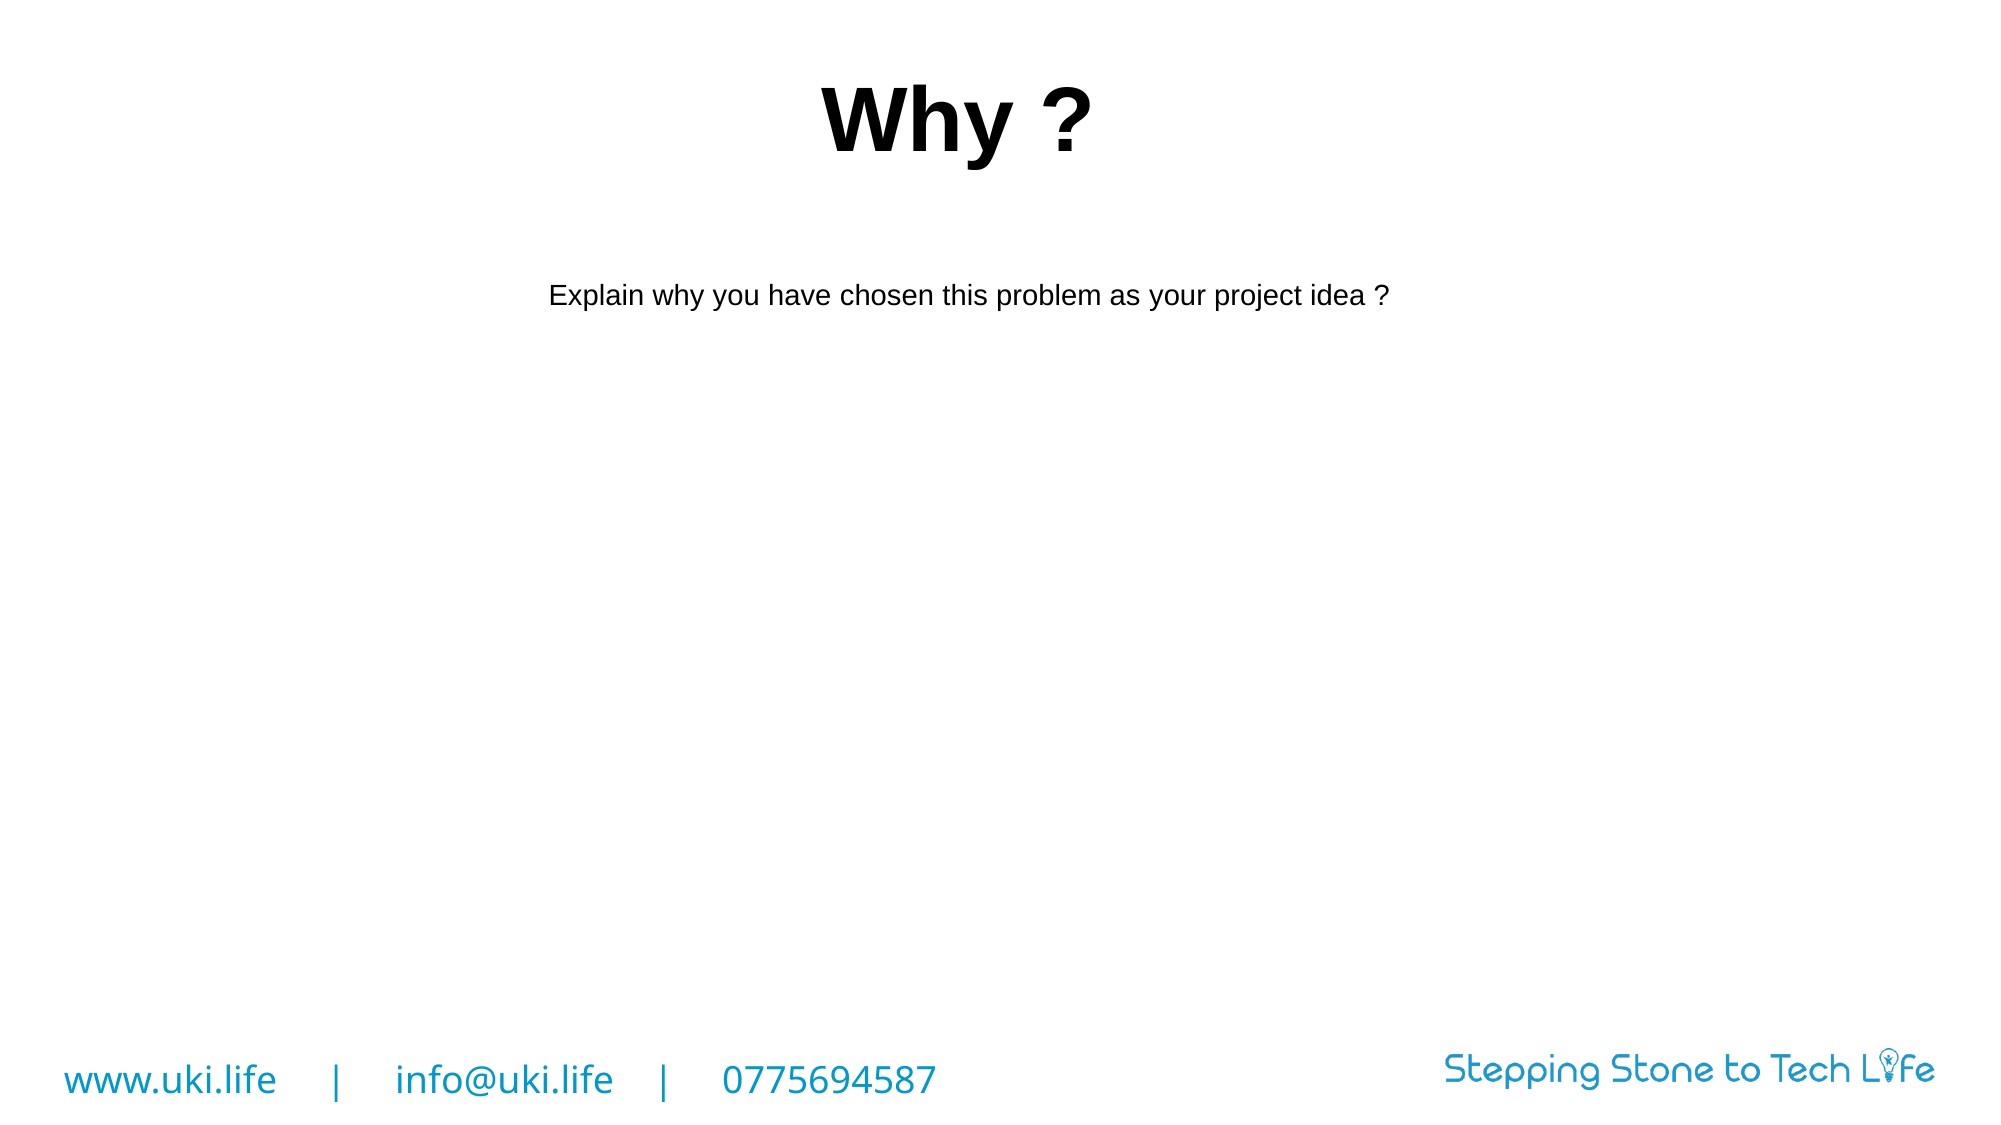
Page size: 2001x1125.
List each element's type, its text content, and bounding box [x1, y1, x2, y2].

text_box Explain why you have chosen this problem as your project idea ? [533, 268, 1506, 319]
picture [1443, 1048, 1935, 1092]
text_box www.uki.life | info@uki.life | 0775694587 [0, 1048, 959, 1110]
text_box Why ? [553, 52, 1365, 177]
